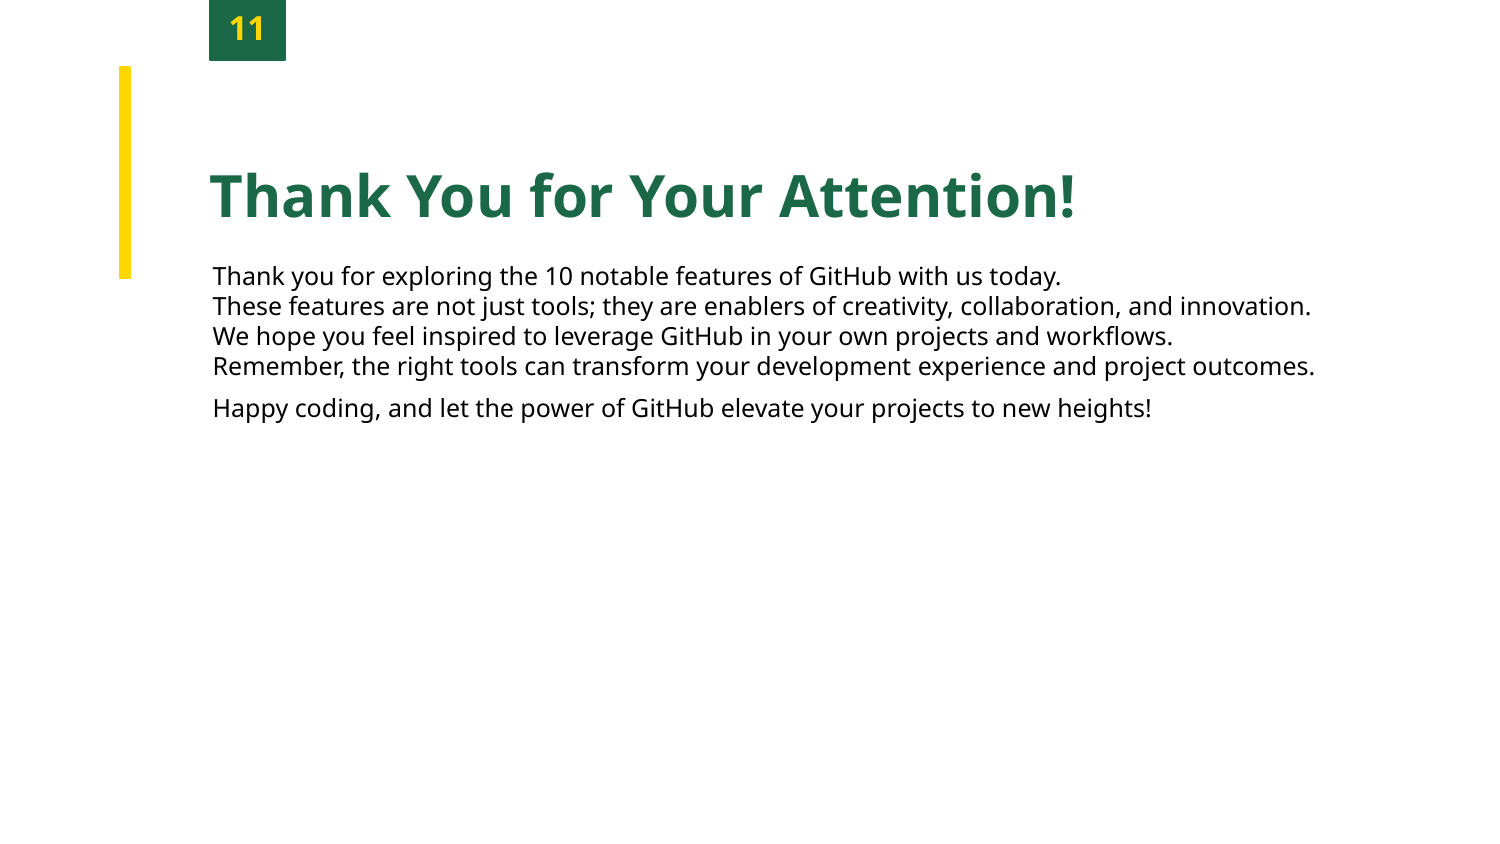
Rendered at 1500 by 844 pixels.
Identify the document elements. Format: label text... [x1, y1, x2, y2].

text_box Thank you for exploring the 10 notable features of GitHub with us today. These features are not just tools; they are enablers of creativity, collaboration, and innovation. We hope you feel inspired to leverage GitHub in your own projects and workflows. Remember, the right tools can transform your development experience and project outcomes. Happy coding, and let the power of GitHub elevate your projects to new heights! [197, 253, 1398, 802]
text_box 11 [209, 0, 285, 60]
text_box [119, 67, 131, 279]
text_box Thank You for Your Attention! [194, 151, 1395, 237]
